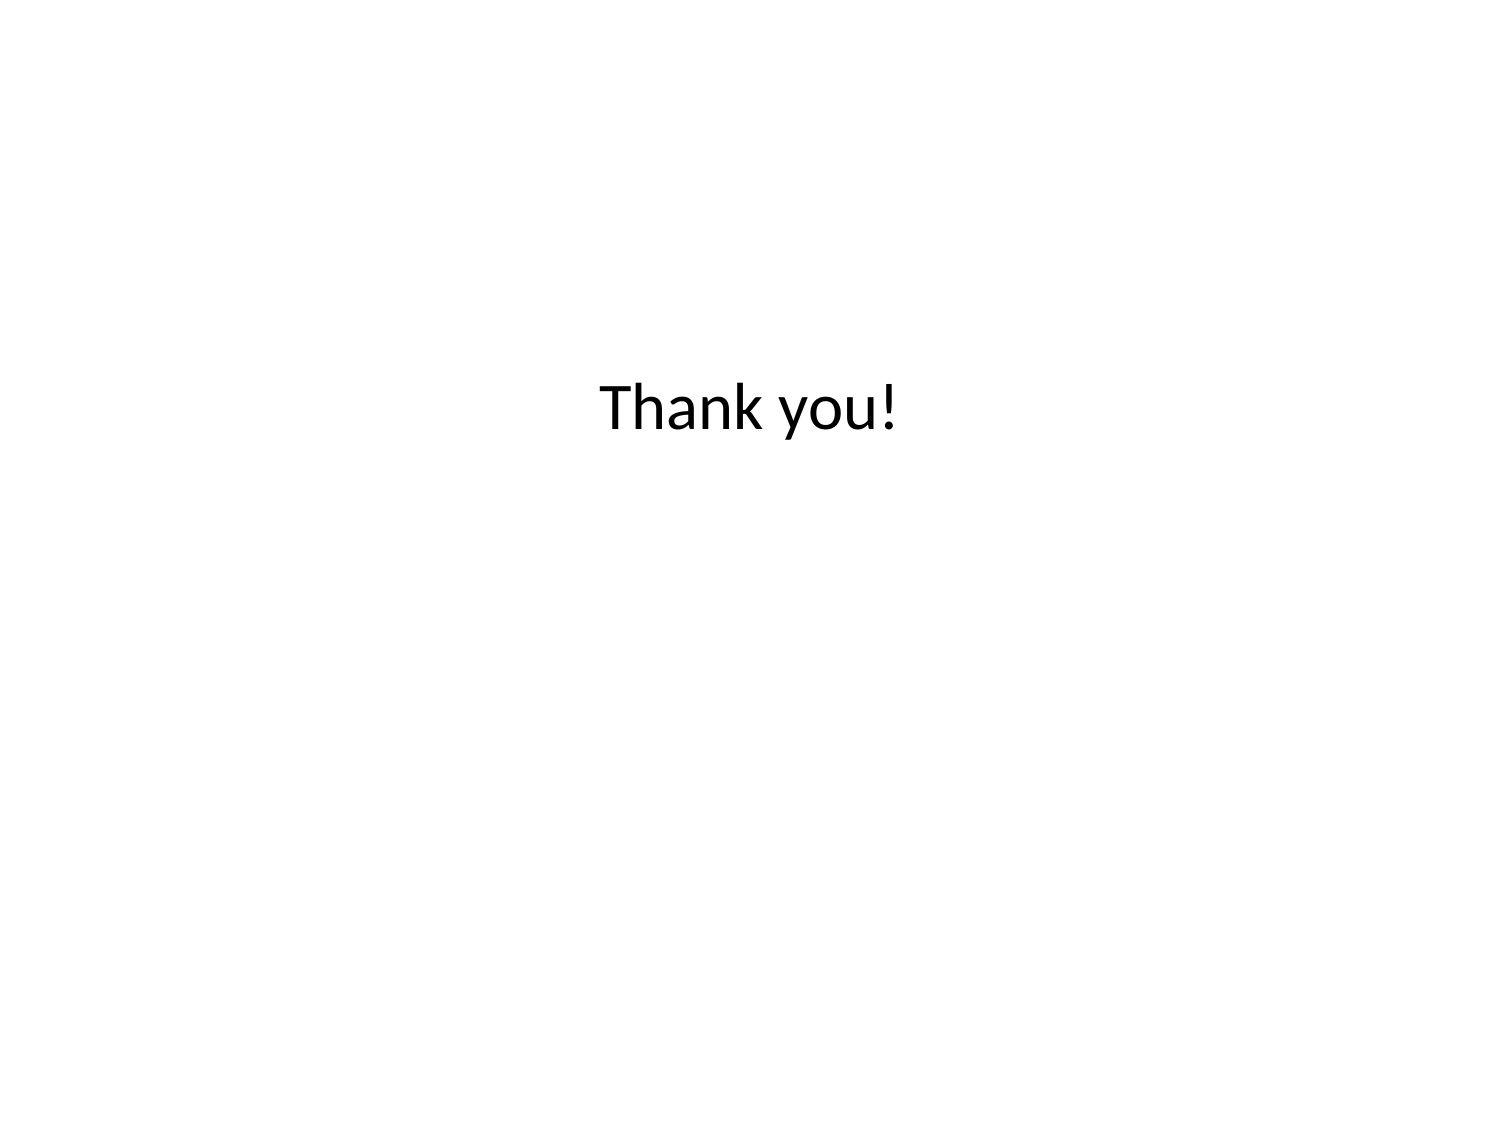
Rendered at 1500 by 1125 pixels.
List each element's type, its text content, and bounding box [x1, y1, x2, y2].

list Thank you! [75, 262, 1425, 1005]
